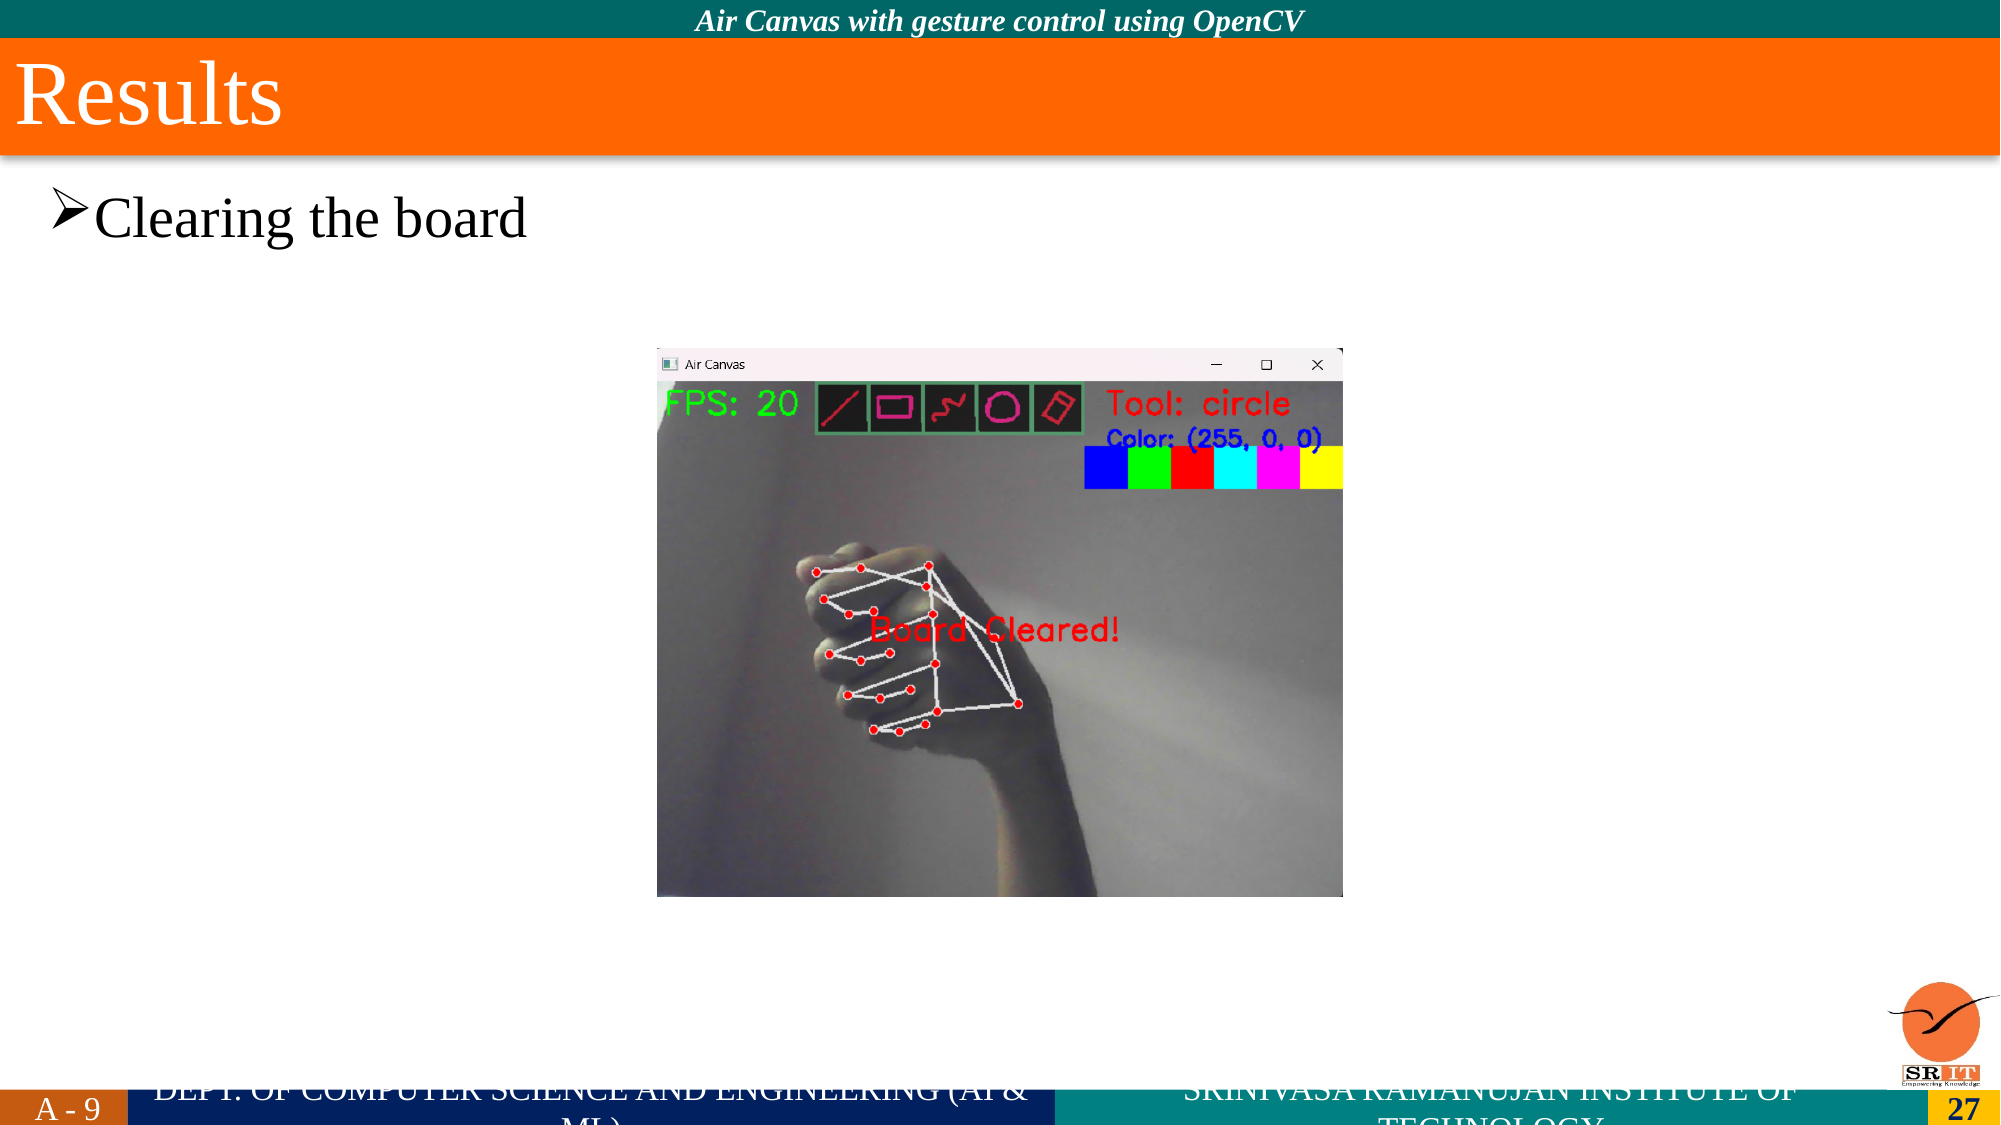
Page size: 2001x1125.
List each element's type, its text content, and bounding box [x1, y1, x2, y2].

picture [657, 348, 1343, 897]
list Clearing the board [32, 179, 1965, 1065]
picture [1887, 977, 2000, 1090]
title Results [0, 38, 2000, 156]
